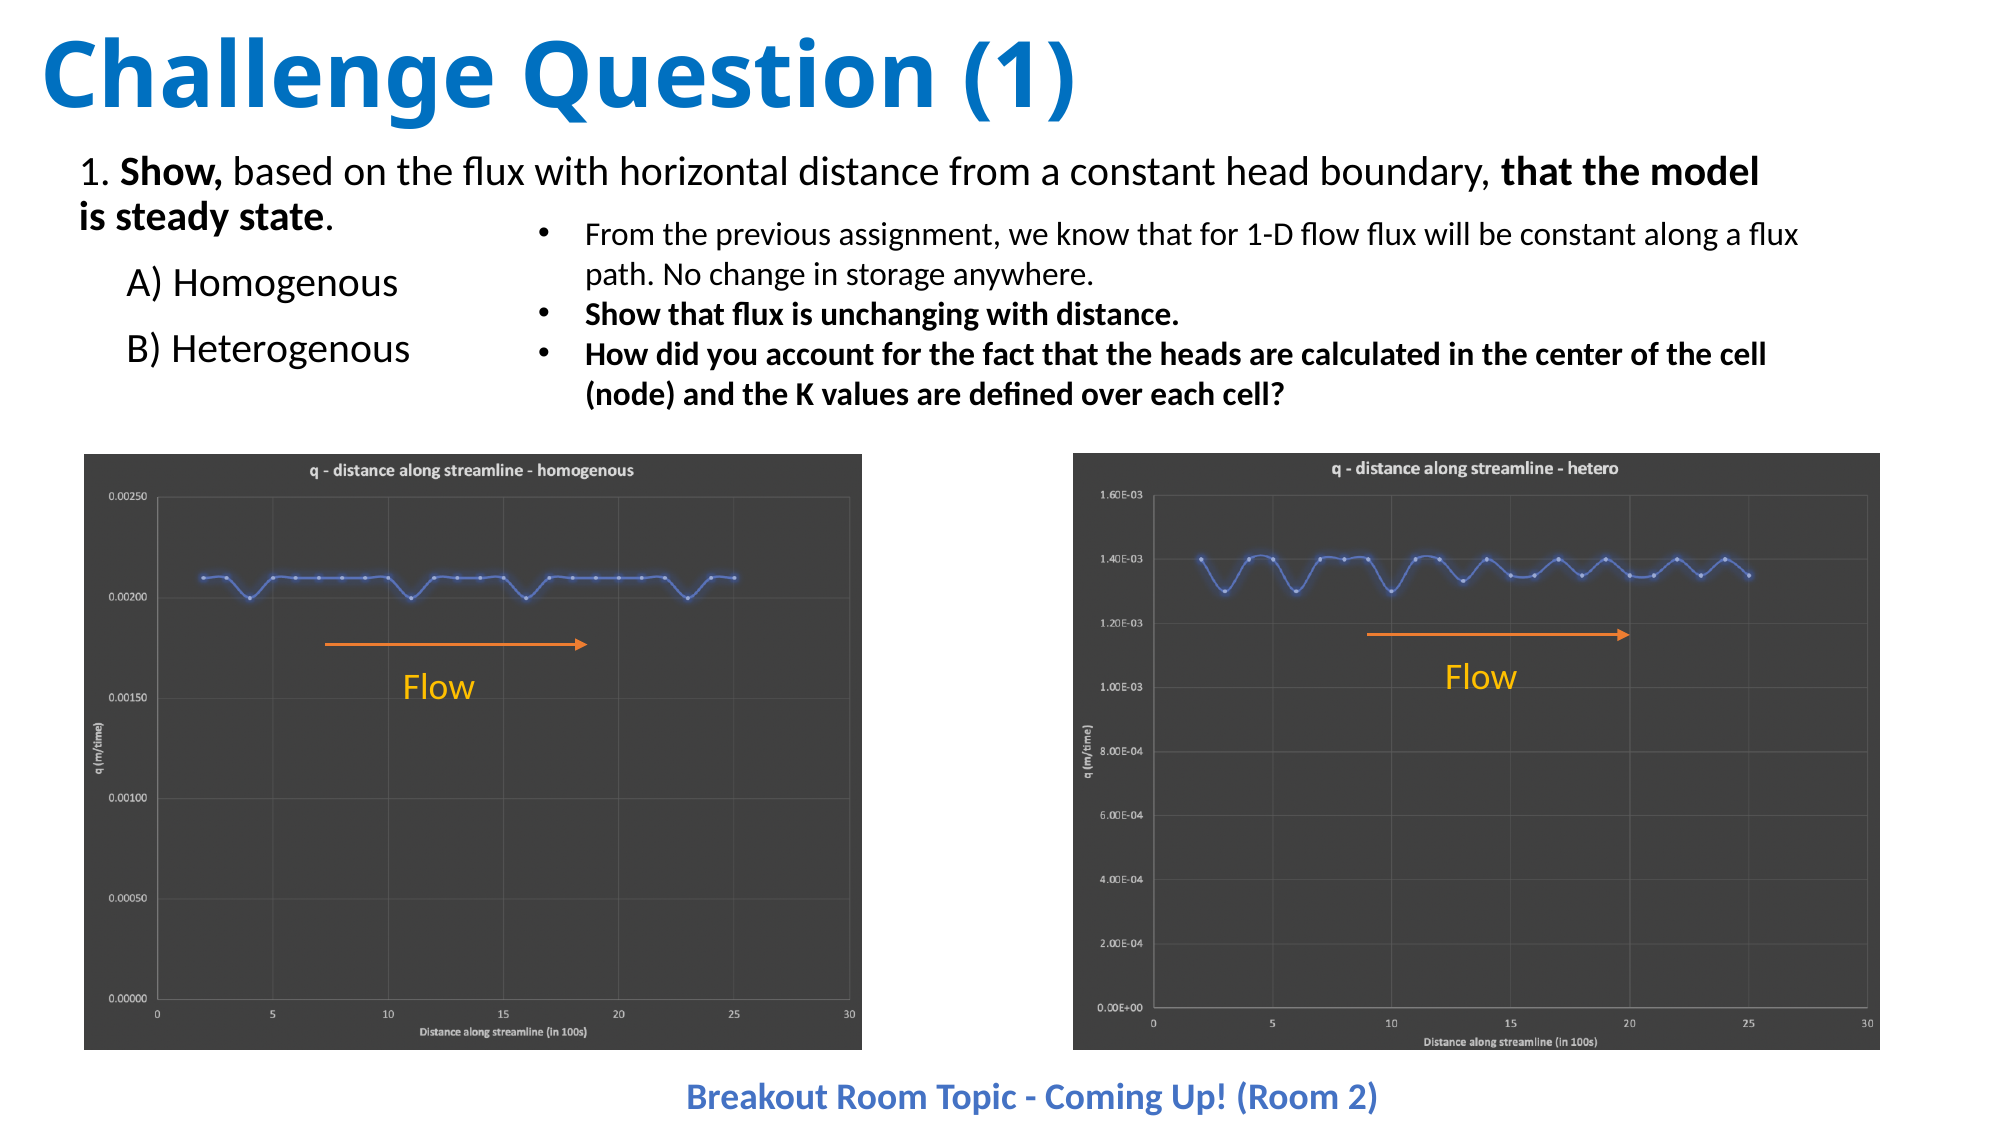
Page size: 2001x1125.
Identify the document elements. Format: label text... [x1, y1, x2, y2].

picture [1073, 453, 1880, 1050]
picture [84, 454, 862, 1050]
text_box From the previous assignment, we know that for 1-D flow flux will be constant along a flux path. No change in storage anywhere. Show that flux is unchanging with distance. How did you account for the fact that the heads are calculated in the center of the cell (node) and the K values are defined over each cell? [523, 204, 1859, 420]
list 1. Show, based on the flux with horizontal distance from a constant head boundary, that the model is steady state. A) Homogenous B) Heterogenous [63, 141, 1789, 856]
text_box Breakout Room Topic - Coming Up! (Room 2) [671, 1064, 1711, 1125]
text_box Challenge Question (1) [25, 0, 1751, 187]
